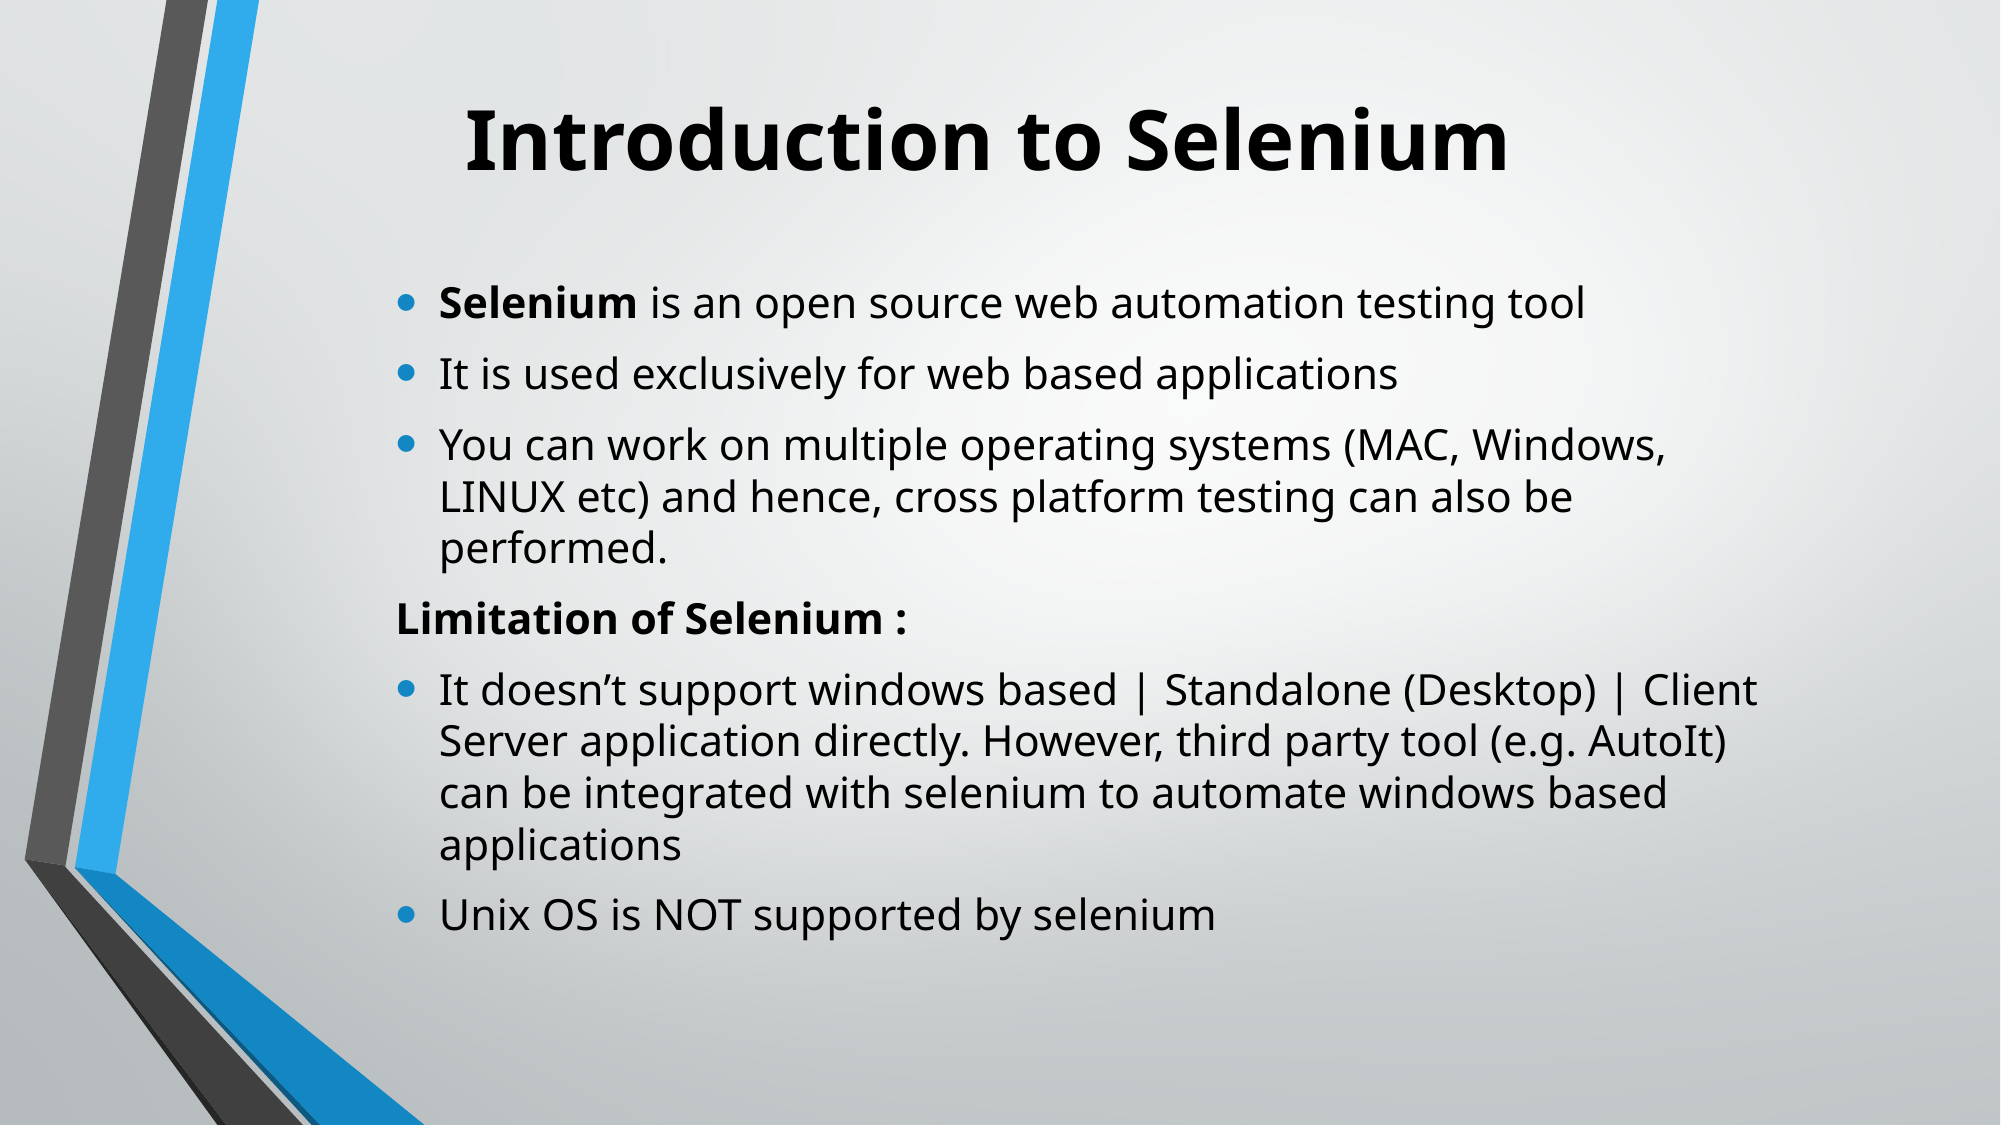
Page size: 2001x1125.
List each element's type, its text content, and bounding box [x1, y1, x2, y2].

title Introduction to Selenium [385, 42, 1593, 232]
list Selenium is an open source web automation testing tool It is used exclusively for web based applications You can work on multiple operating systems (MAC, Windows, LINUX etc) and hence, cross platform testing can also be performed. Limitation of Selenium : It doesn’t support windows based | Standalone (Desktop) | Client Server application directly. However, third party tool (e.g. AutoIt) can be integrated with selenium to automate windows based applications Unix OS is NOT supported by selenium [380, 267, 1780, 1000]
